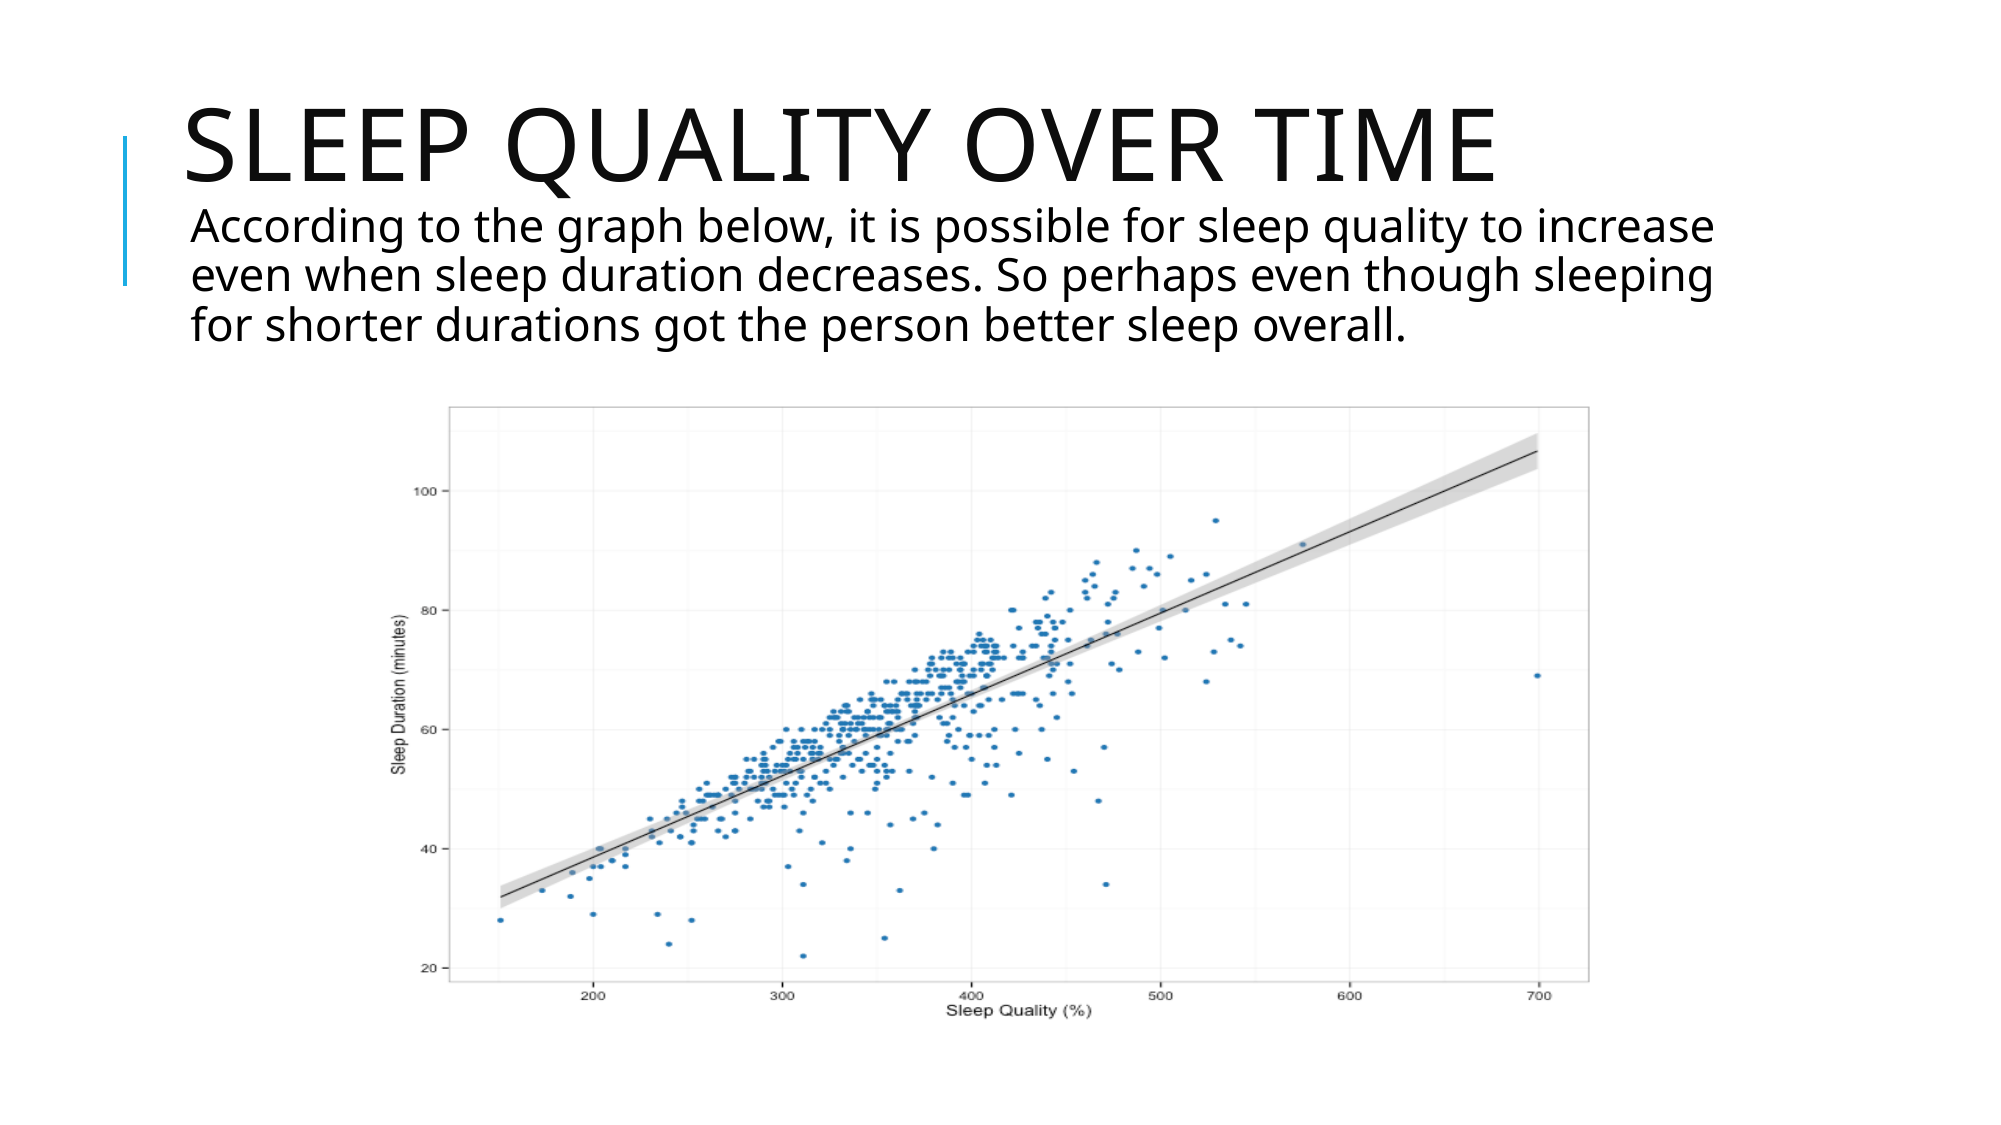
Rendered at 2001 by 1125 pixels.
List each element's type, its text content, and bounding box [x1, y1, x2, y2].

list According to the graph below, it is possible for sleep quality to increase even when sleep duration decreases. So perhaps even though sleeping for shorter durations got the person better sleep overall. [168, 195, 1763, 1035]
picture [320, 379, 1680, 1030]
title Sleep quality over time [168, 96, 1763, 195]
